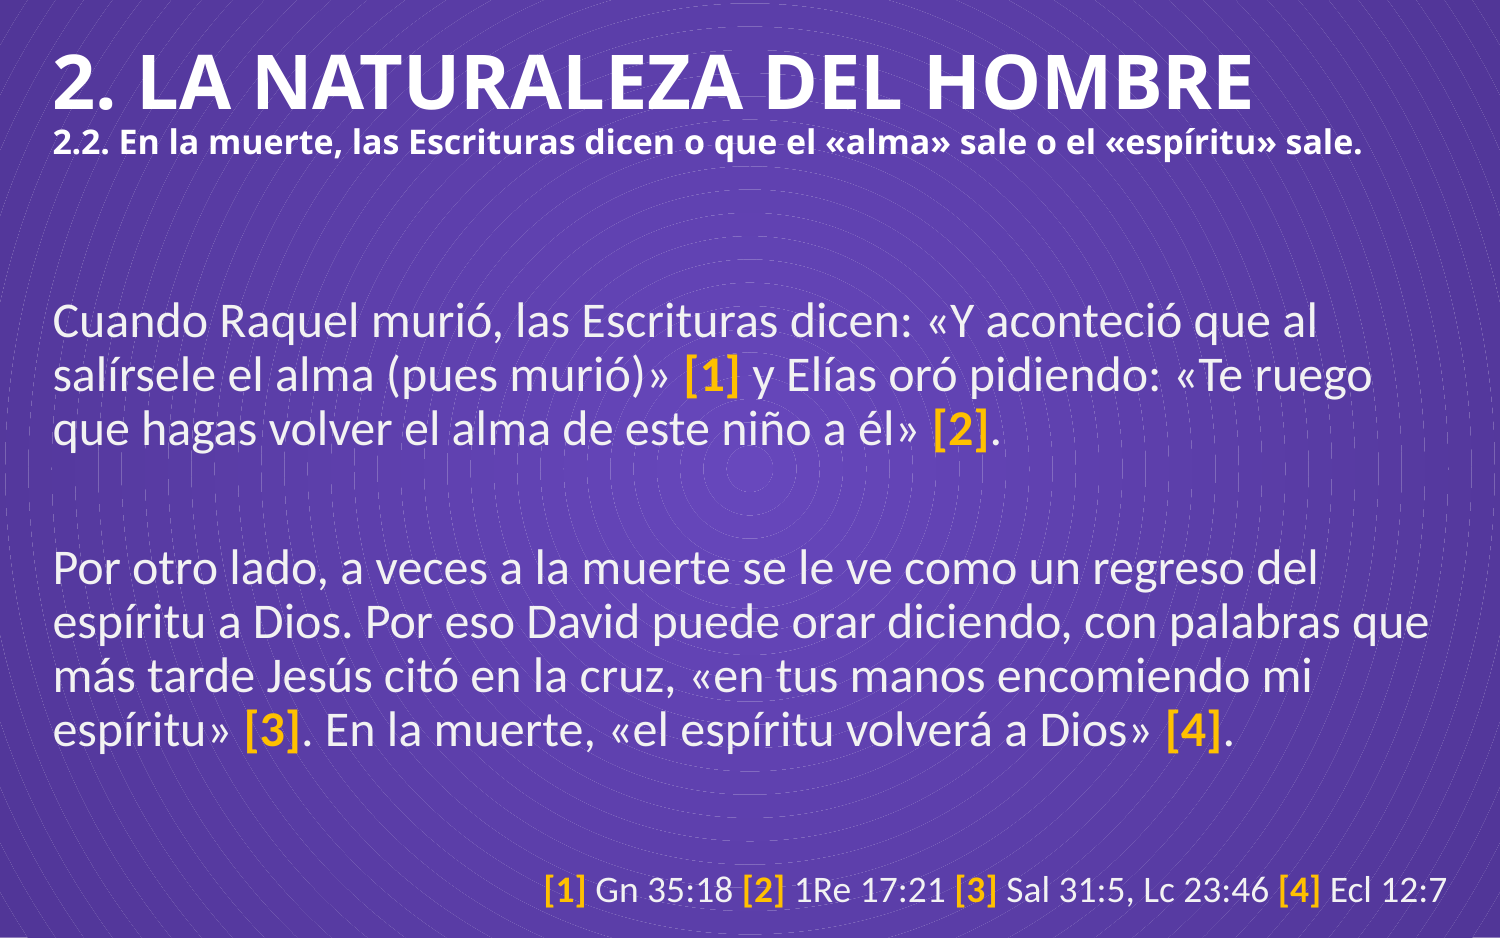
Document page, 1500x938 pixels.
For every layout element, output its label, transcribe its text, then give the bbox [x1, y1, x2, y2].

title 2. LA NATURALEZA DEL HOMBRE 2.2. En la muerte, las Escrituras dicen o que el «alma» sale o el «espíritu» sale. [37, 7, 1463, 198]
list Cuando Raquel murió, las Escrituras dicen: «Y aconteció que al salírsele el alma (pues murió)» [1] y Elías oró pidiendo: «Te ruego que hagas volver el alma de este niño a él» [2]. Por otro lado, a veces a la muerte se le ve como un regreso del espíritu a Dios. Por eso David puede orar diciendo, con palabras que más tarde Jesús citó en la cruz, «en tus manos encomiendo mi espíritu» [3]. En la muerte, «el espíritu volverá a Dios» [4]. [37, 198, 1463, 849]
text_box [1] Gn 35:18 [2] 1Re 17:21 [3] Sal 31:5, Lc 23:46 [4] Ecl 12:7 [37, 849, 1463, 930]
